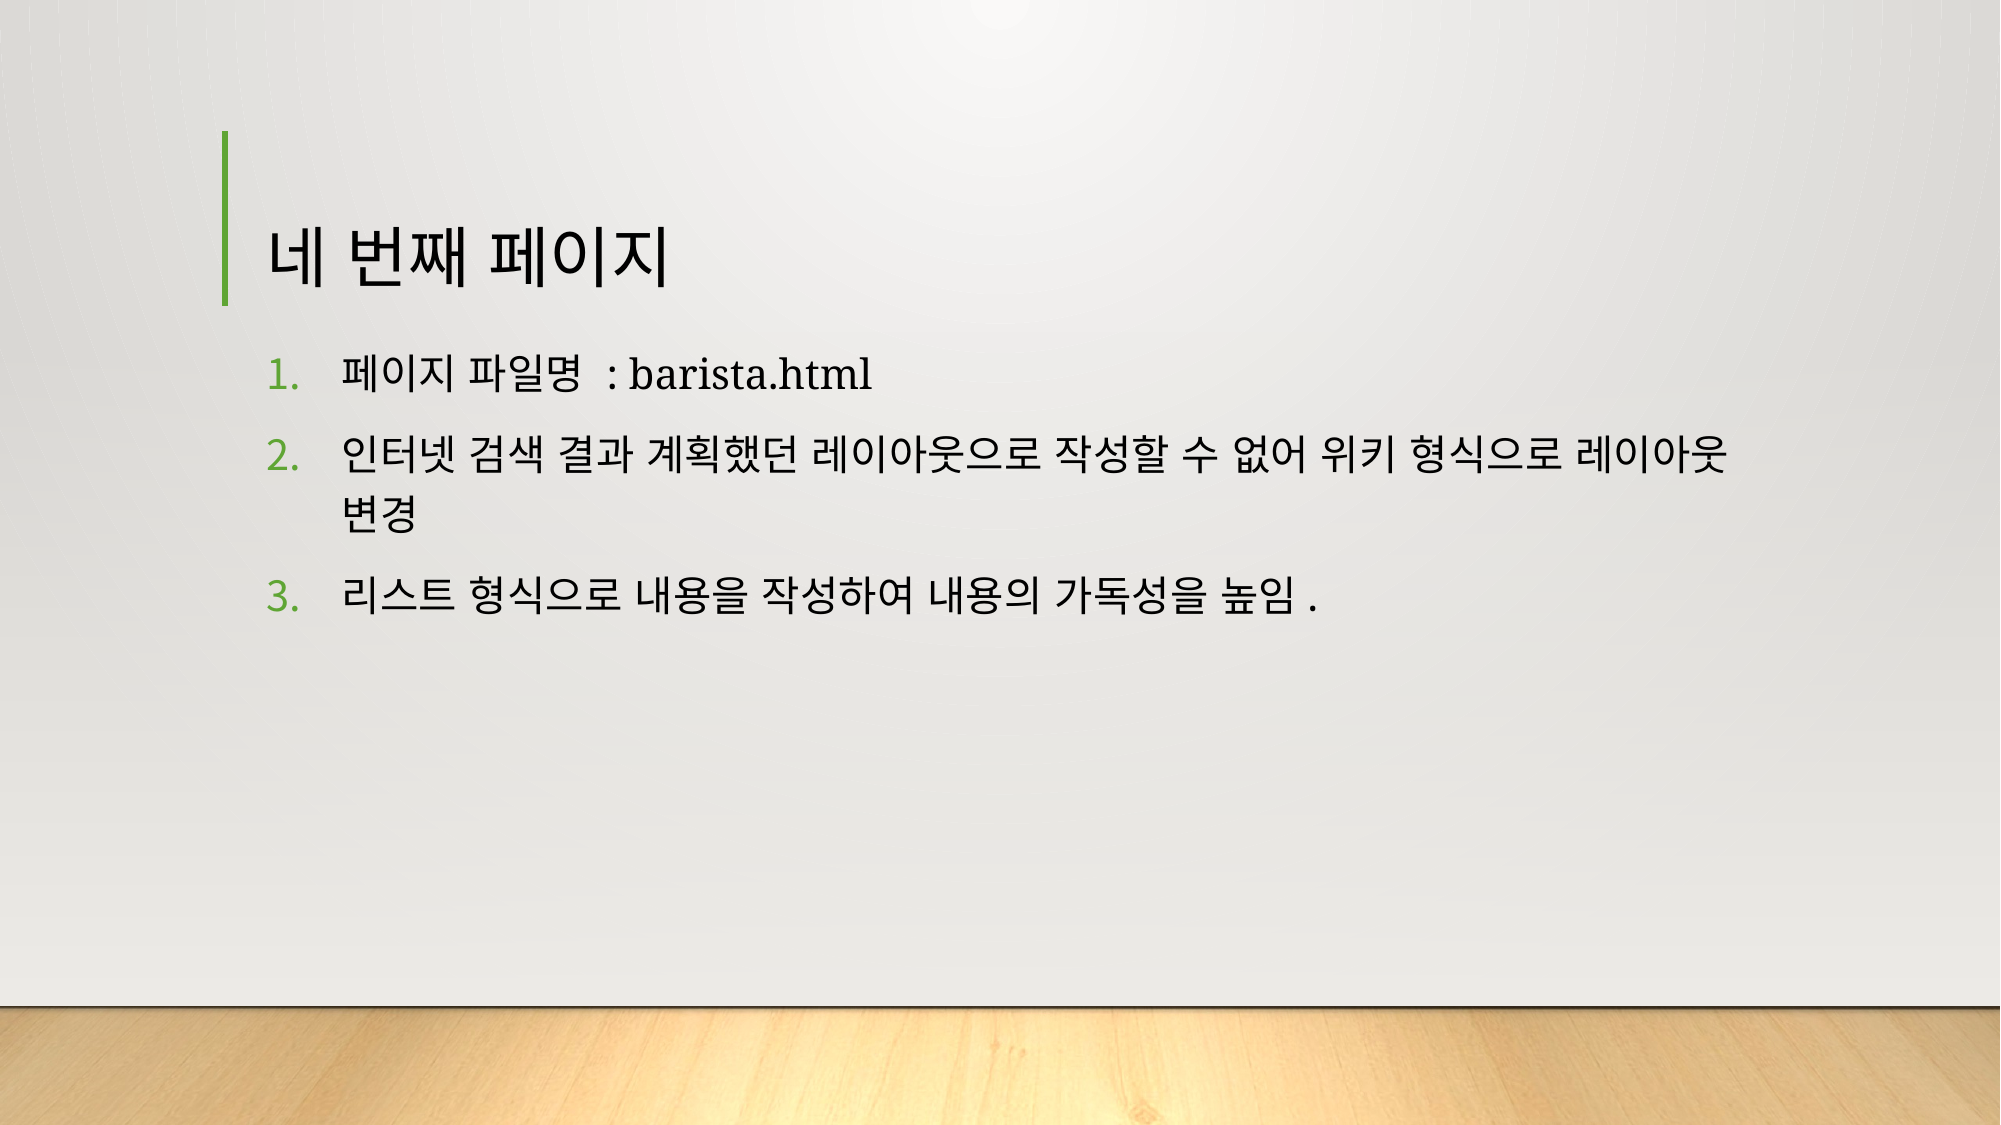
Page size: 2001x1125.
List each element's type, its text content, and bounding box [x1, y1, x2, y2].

picture [0, 1006, 2000, 1125]
list 페이지 파일명 : barista.html 인터넷 검색 결과 계획했던 레이아웃으로 작성할 수 없어 위키 형식으로 레이아웃 변경 리스트 형식으로 내용을 작성하여 내용의 가독성을 높임. [251, 330, 1814, 897]
title 네 번째 페이지 [251, 131, 1814, 305]
